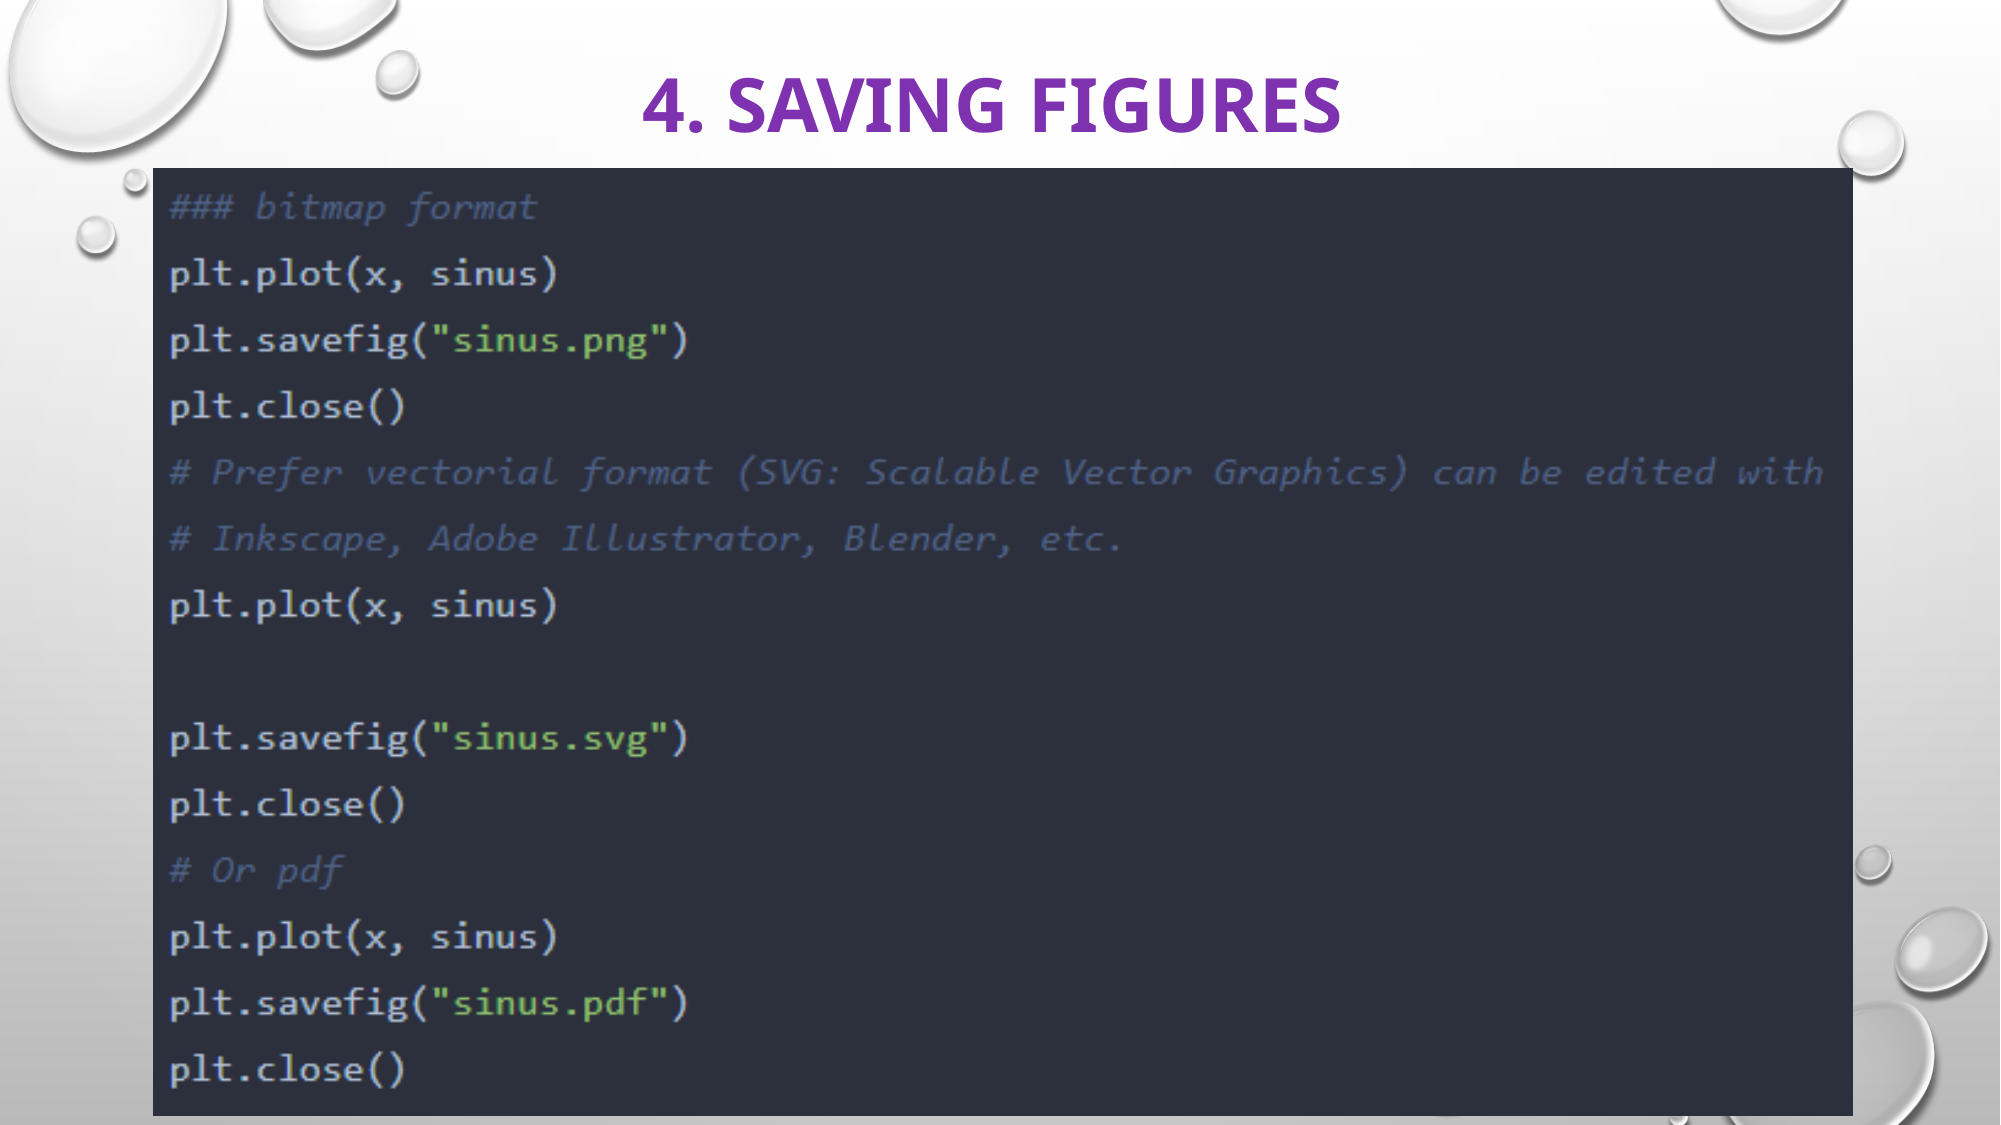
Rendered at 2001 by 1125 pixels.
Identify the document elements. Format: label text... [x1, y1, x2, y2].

picture [0, 0, 2000, 1125]
text_box 4. Saving Figures [152, 47, 1853, 168]
